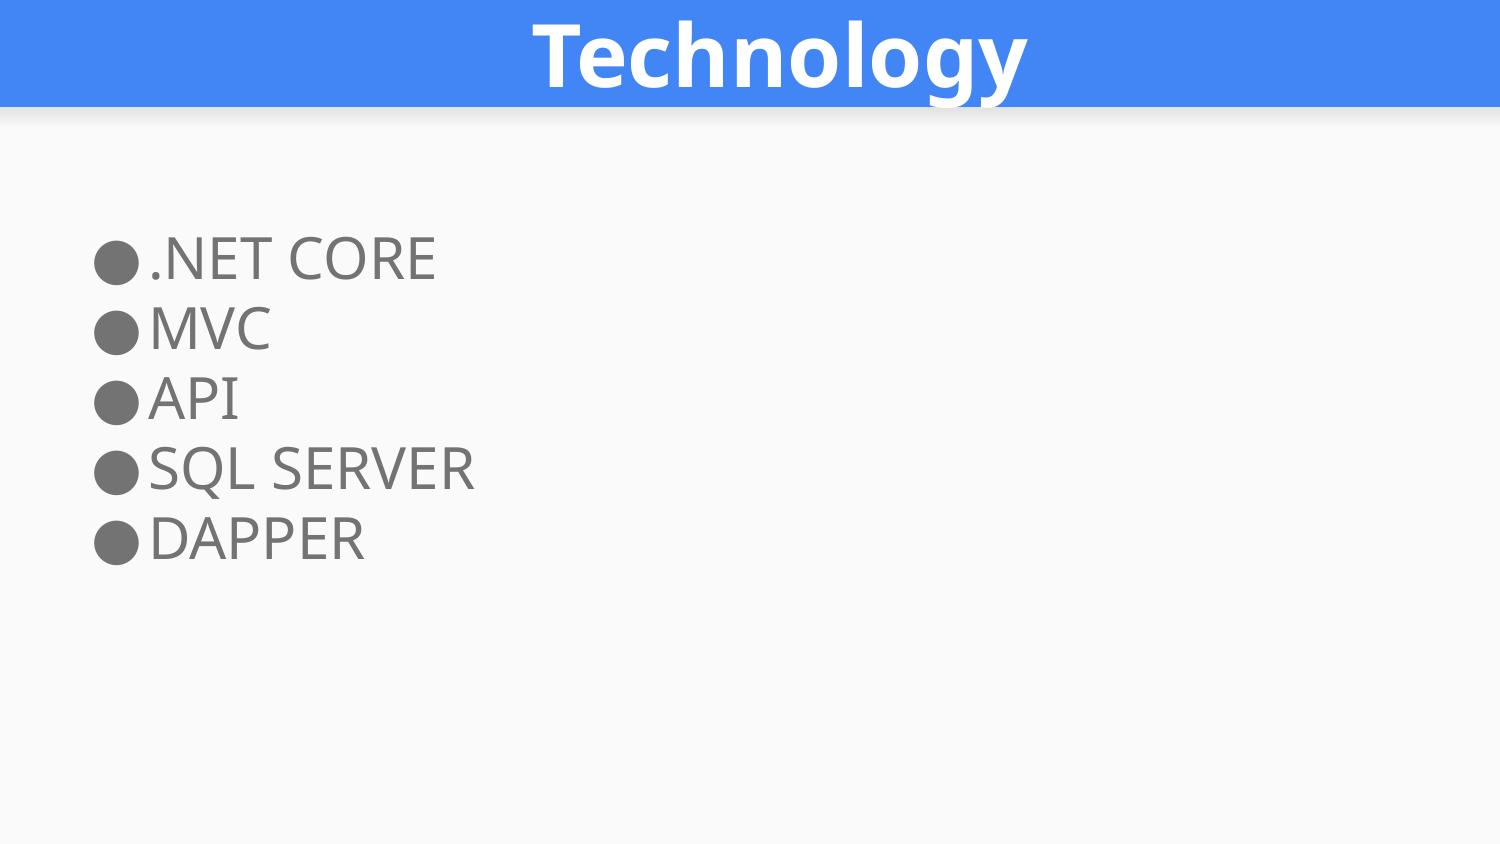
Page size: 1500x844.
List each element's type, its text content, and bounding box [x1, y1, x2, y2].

title Technology [16, 2, 1464, 102]
text_box .NET CORE MVC API SQL SERVER DAPPER [58, 206, 1401, 587]
